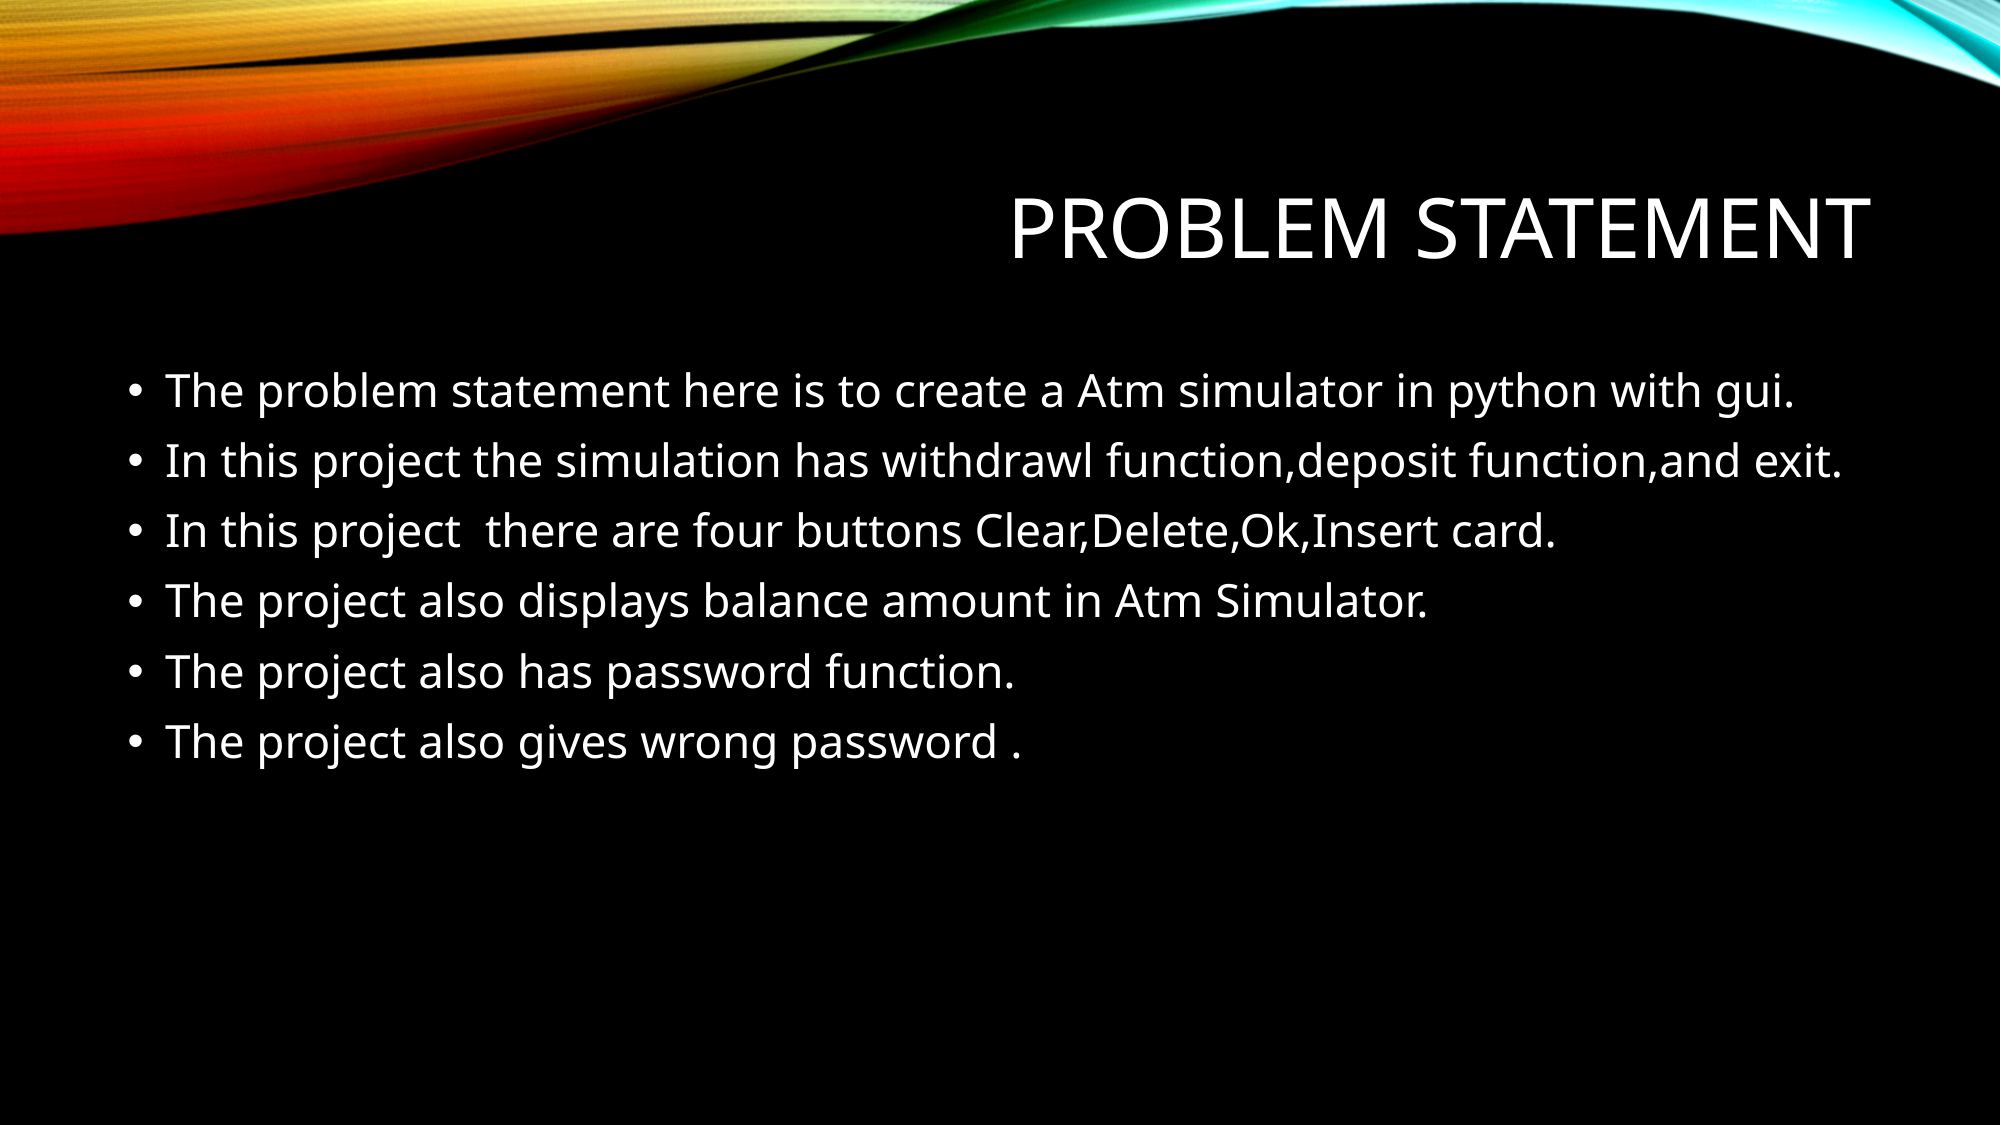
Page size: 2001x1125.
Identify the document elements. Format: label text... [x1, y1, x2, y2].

picture [0, 0, 2000, 237]
title PROBLEM STATEMENT [474, 125, 1888, 338]
list The problem statement here is to create a Atm simulator in python with gui. In this project the simulation has withdrawl function,deposit function,and exit. In this project there are four buttons Clear,Delete,Ok,Insert card. The project also displays balance amount in Atm Simulator. The project also has password function. The project also gives wrong password . [112, 360, 1888, 1021]
